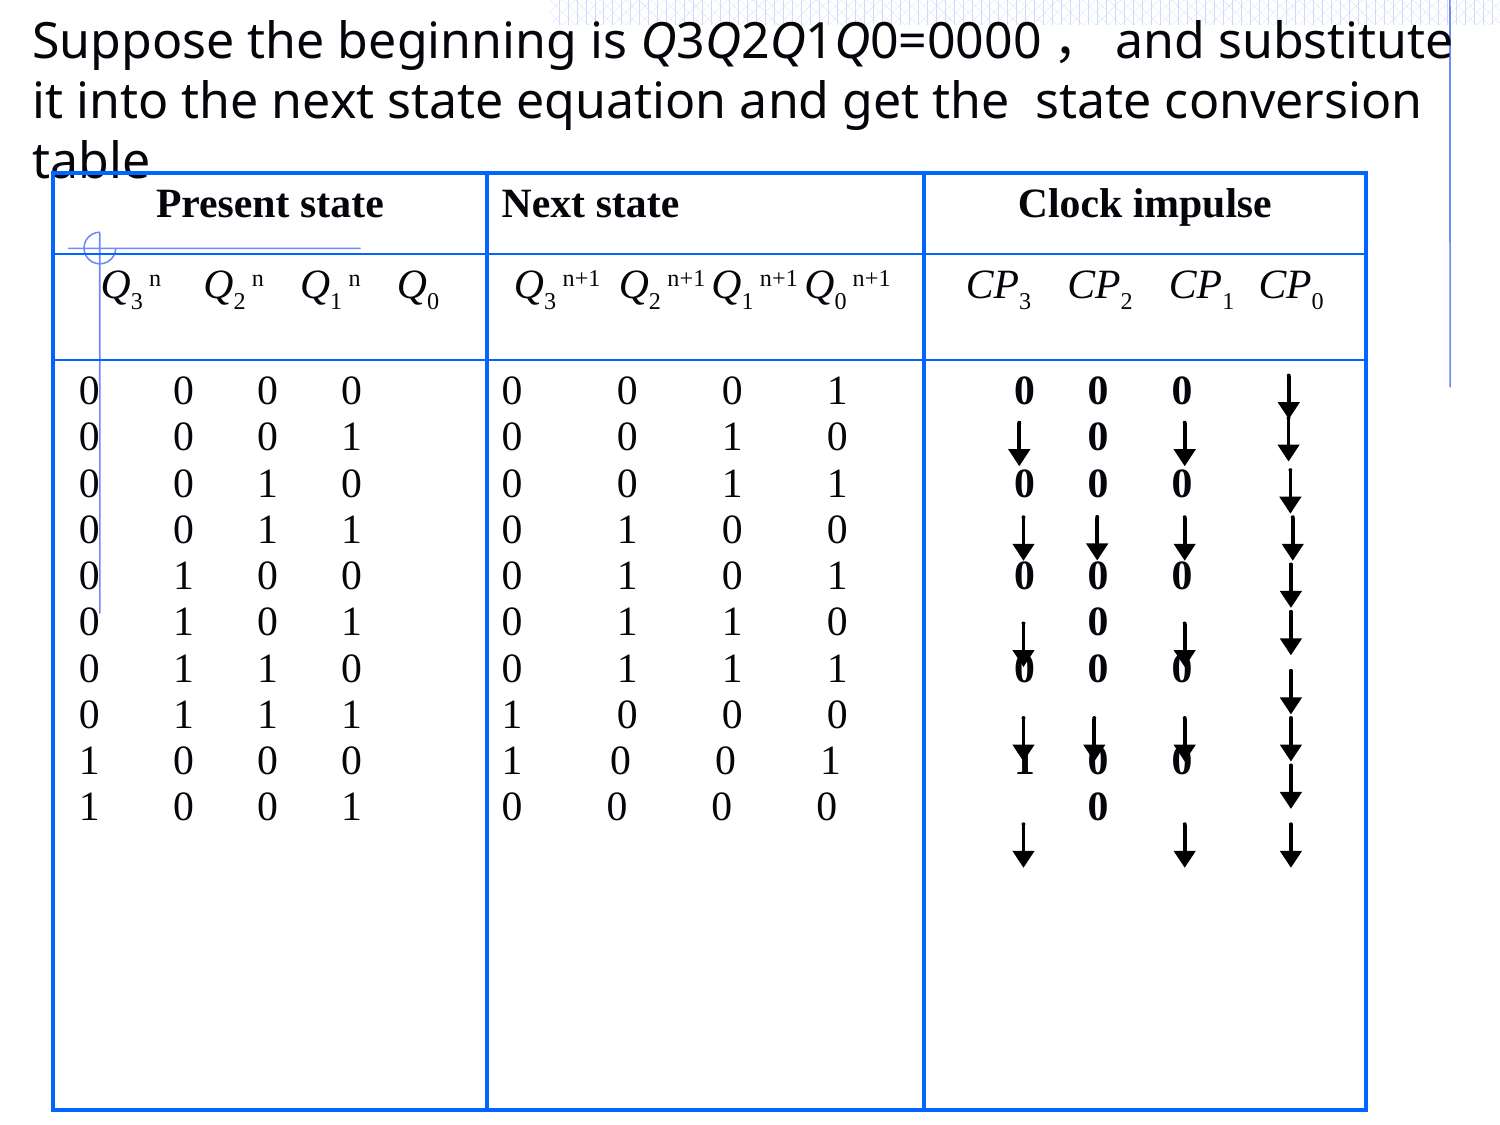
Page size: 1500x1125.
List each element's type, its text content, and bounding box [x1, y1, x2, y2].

table_cell CP3 CP2 CP1 CP0 [926, 255, 1364, 359]
table_cell 0 0 0 1 0 0 1 0 0 0 1 1 0 1 0 0 0 1 0 1 0 1 1 0 0 1 1 1 1 0 0 0 0 0 1 0 0 0 0 [489, 361, 922, 1108]
picture [1005, 420, 1034, 468]
picture [1009, 621, 1038, 669]
table_header Next state [489, 175, 922, 253]
picture [1277, 822, 1306, 870]
picture [1083, 514, 1112, 563]
table_header Present state [55, 175, 485, 253]
table_header Clock impulse [926, 175, 1364, 253]
table_cell 0 0 0 0 0 0 0 1 0 0 1 0 0 0 1 1 0 1 0 0 0 1 0 1 0 1 1 0 0 1 1 1 1 0 0 0 1 0 0 1 [55, 361, 485, 1108]
table_cell Q3 n Q2 n Q1 n Q0 [55, 255, 485, 359]
text_box Suppose the beginning is Q3Q2Q1Q0=0000，and substitute it into the next state equation and get the state conversion table [17, 1, 1471, 196]
picture [1274, 373, 1304, 464]
picture [1080, 716, 1109, 764]
picture [1171, 822, 1199, 870]
picture [1277, 668, 1306, 811]
picture [1171, 716, 1199, 764]
picture [1009, 515, 1038, 563]
picture [1009, 716, 1038, 764]
picture [1171, 420, 1199, 468]
table_cell Q3 n+1 Q2 n+1 Q1 n+1 Q0 n+1 [489, 255, 922, 359]
picture [1171, 515, 1199, 563]
picture [1276, 468, 1307, 657]
picture [1009, 822, 1038, 870]
table_cell 0 0 0 0 0 0 0 0 0 0 0 0 0 0 1 0 0 0 [926, 361, 1364, 1108]
picture [1171, 621, 1199, 669]
